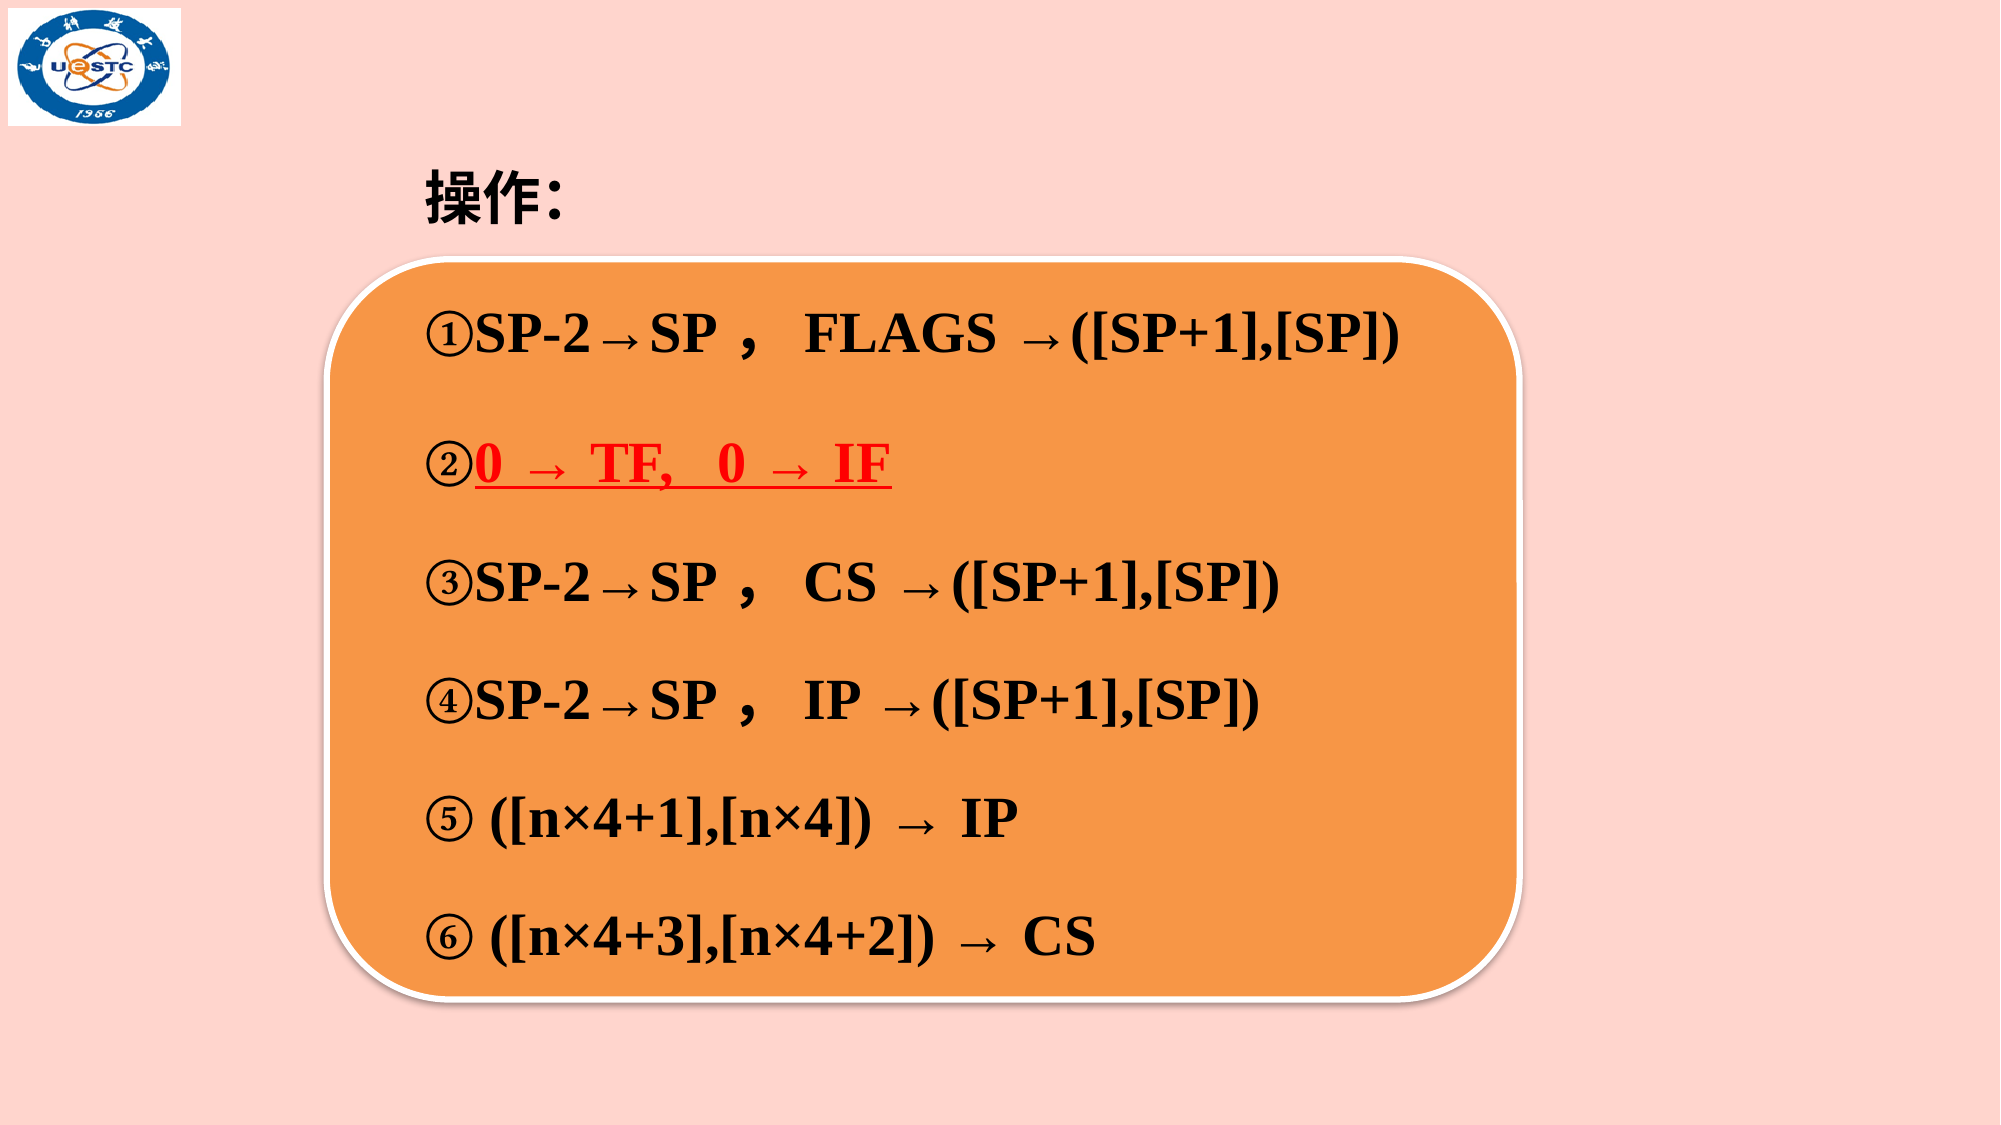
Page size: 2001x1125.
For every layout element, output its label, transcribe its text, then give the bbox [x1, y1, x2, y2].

text_box ②0 → TF, 0 → IF [409, 389, 1426, 502]
text_box ③SP-2→SP，CS →([SP+1],[SP]) [409, 507, 1426, 620]
text_box ⑥ ([n×4+3],[n×4+2]) → CS [409, 861, 1426, 975]
picture [8, 8, 181, 126]
text_box [323, 259, 1523, 1003]
text_box ①SP-2→SP，FLAGS →([SP+1],[SP]) [409, 259, 1426, 372]
text_box 操作： [409, 125, 687, 239]
text_box ④SP-2→SP，IP →([SP+1],[SP]) [409, 625, 1426, 739]
text_box ⑤ ([n×4+1],[n×4]) → IP [409, 743, 1426, 857]
